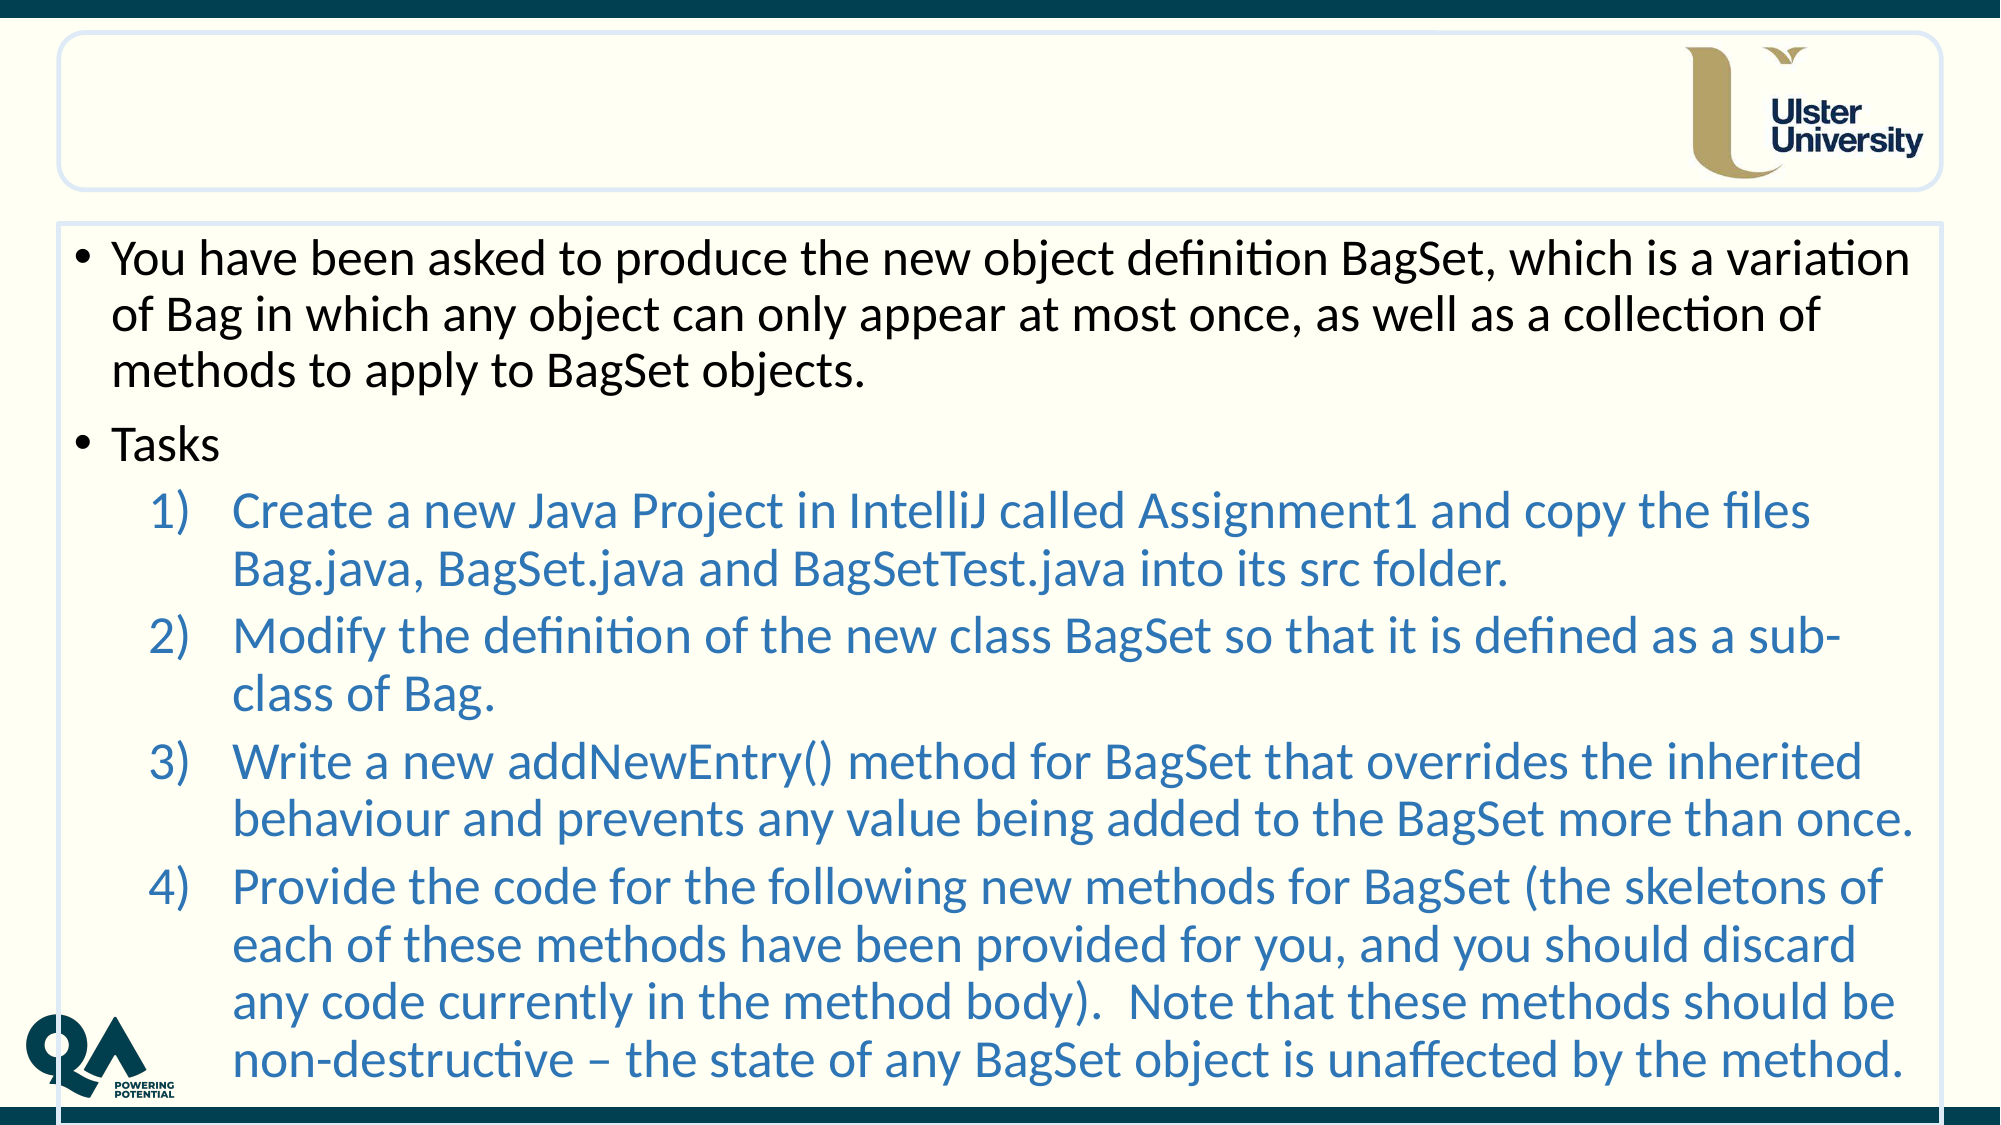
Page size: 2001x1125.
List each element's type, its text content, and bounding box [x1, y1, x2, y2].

picture [45, 1034, 56, 1056]
picture [3, 995, 56, 1106]
list You have been asked to produce the new object definition BagSet, which is a variation of Bag in which any object can only appear at most once, as well as a collection of methods to apply to BagSet objects. Tasks Create a new Java Project in IntelliJ called Assignment1 and copy the files Bag.java, BagSet.java and BagSetTest.java into its src folder. Modify the definition of the new class BagSet so that it is defined as a sub-class of Bag. Write a new addNewEntry() method for BagSet that overrides the inherited behaviour and prevents any value being added to the BagSet more than once. Provide the code for the following new methods for BagSet (the skeletons of each of these methods have been provided for you, and you should discard any code currently in the method body). Note that these methods should be non-destructive – the state of any BagSet object is unaffected by the method. [56, 221, 1944, 1125]
picture [1680, 39, 1930, 183]
